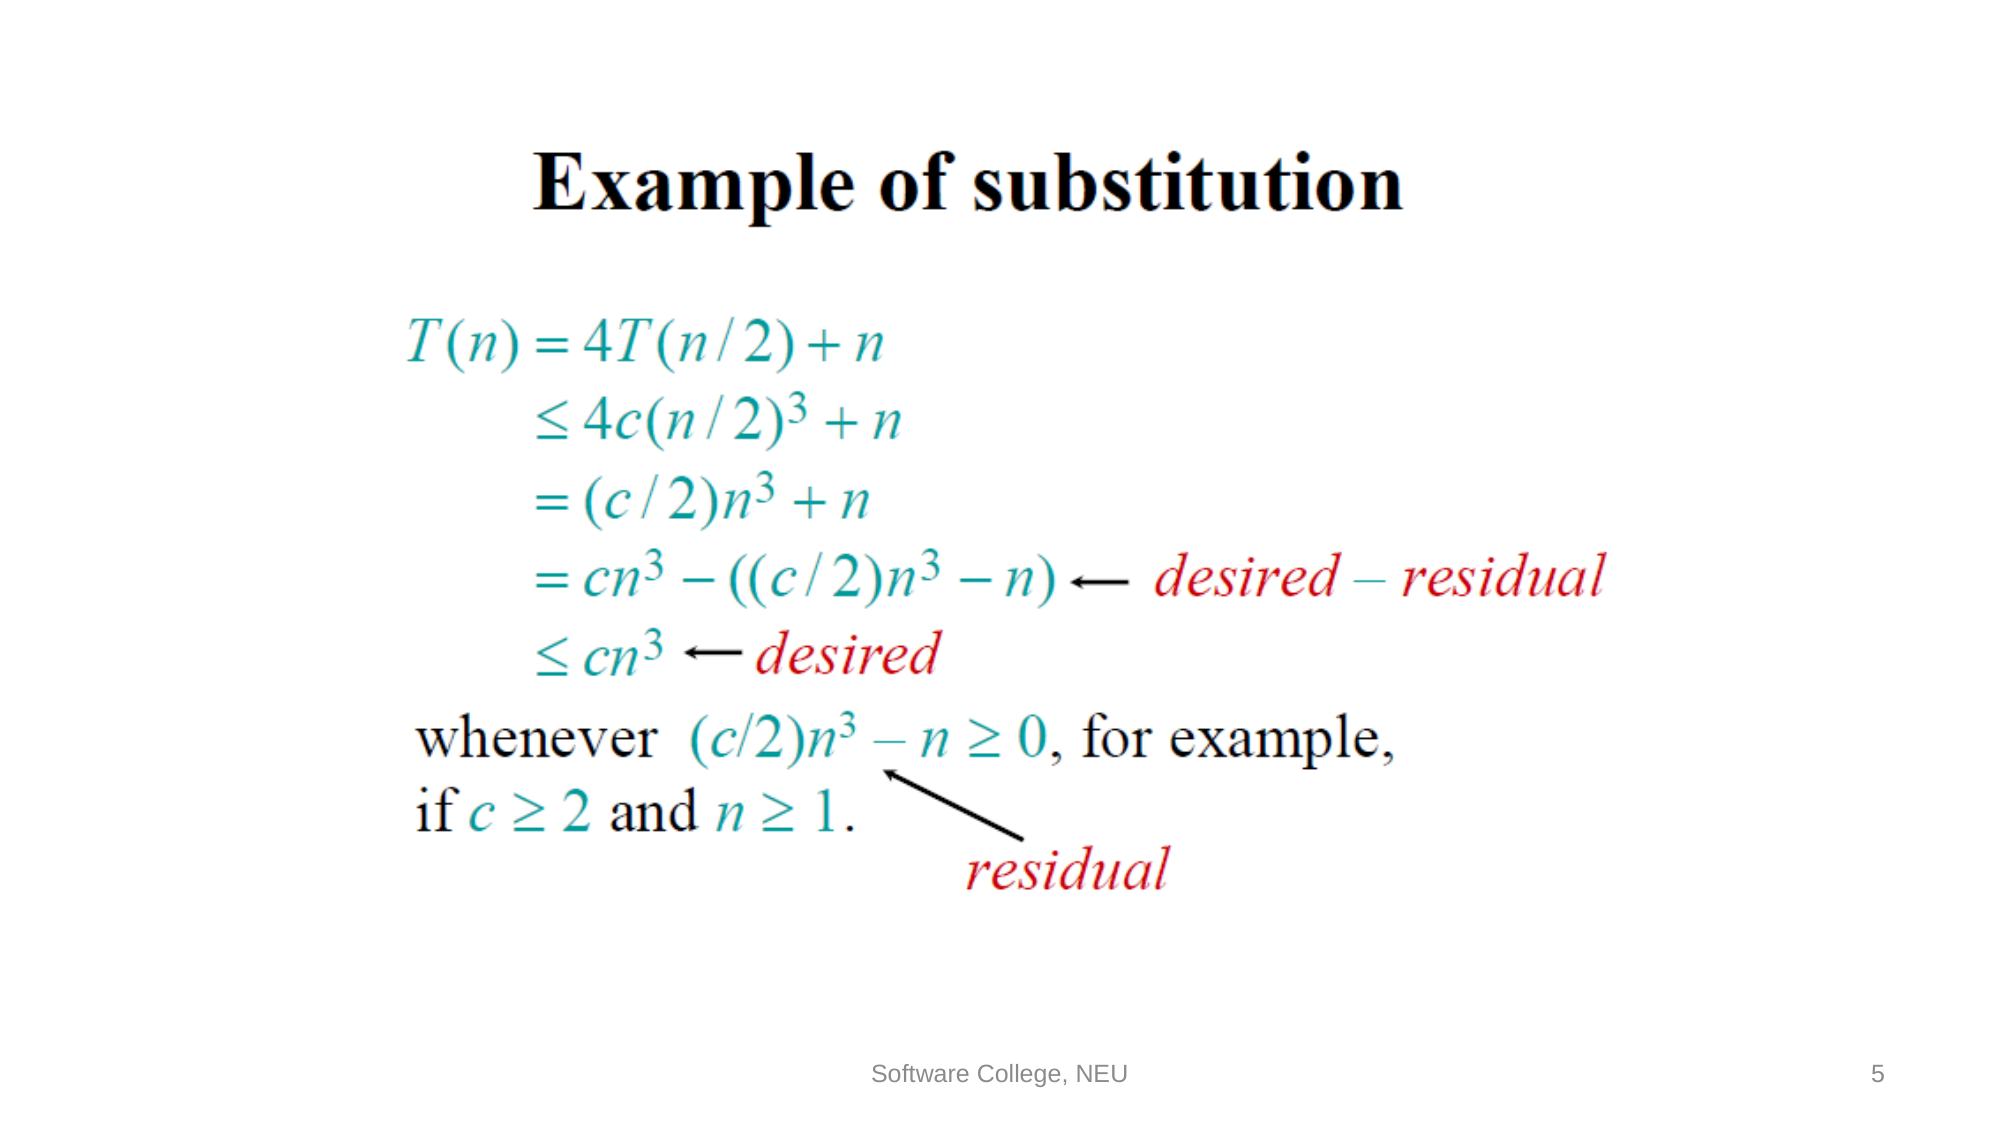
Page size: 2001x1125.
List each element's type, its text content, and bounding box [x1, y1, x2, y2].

slide_number 5 [1433, 1042, 1900, 1103]
footer Software College, NEU [683, 1042, 1317, 1103]
picture [343, 93, 1672, 957]
